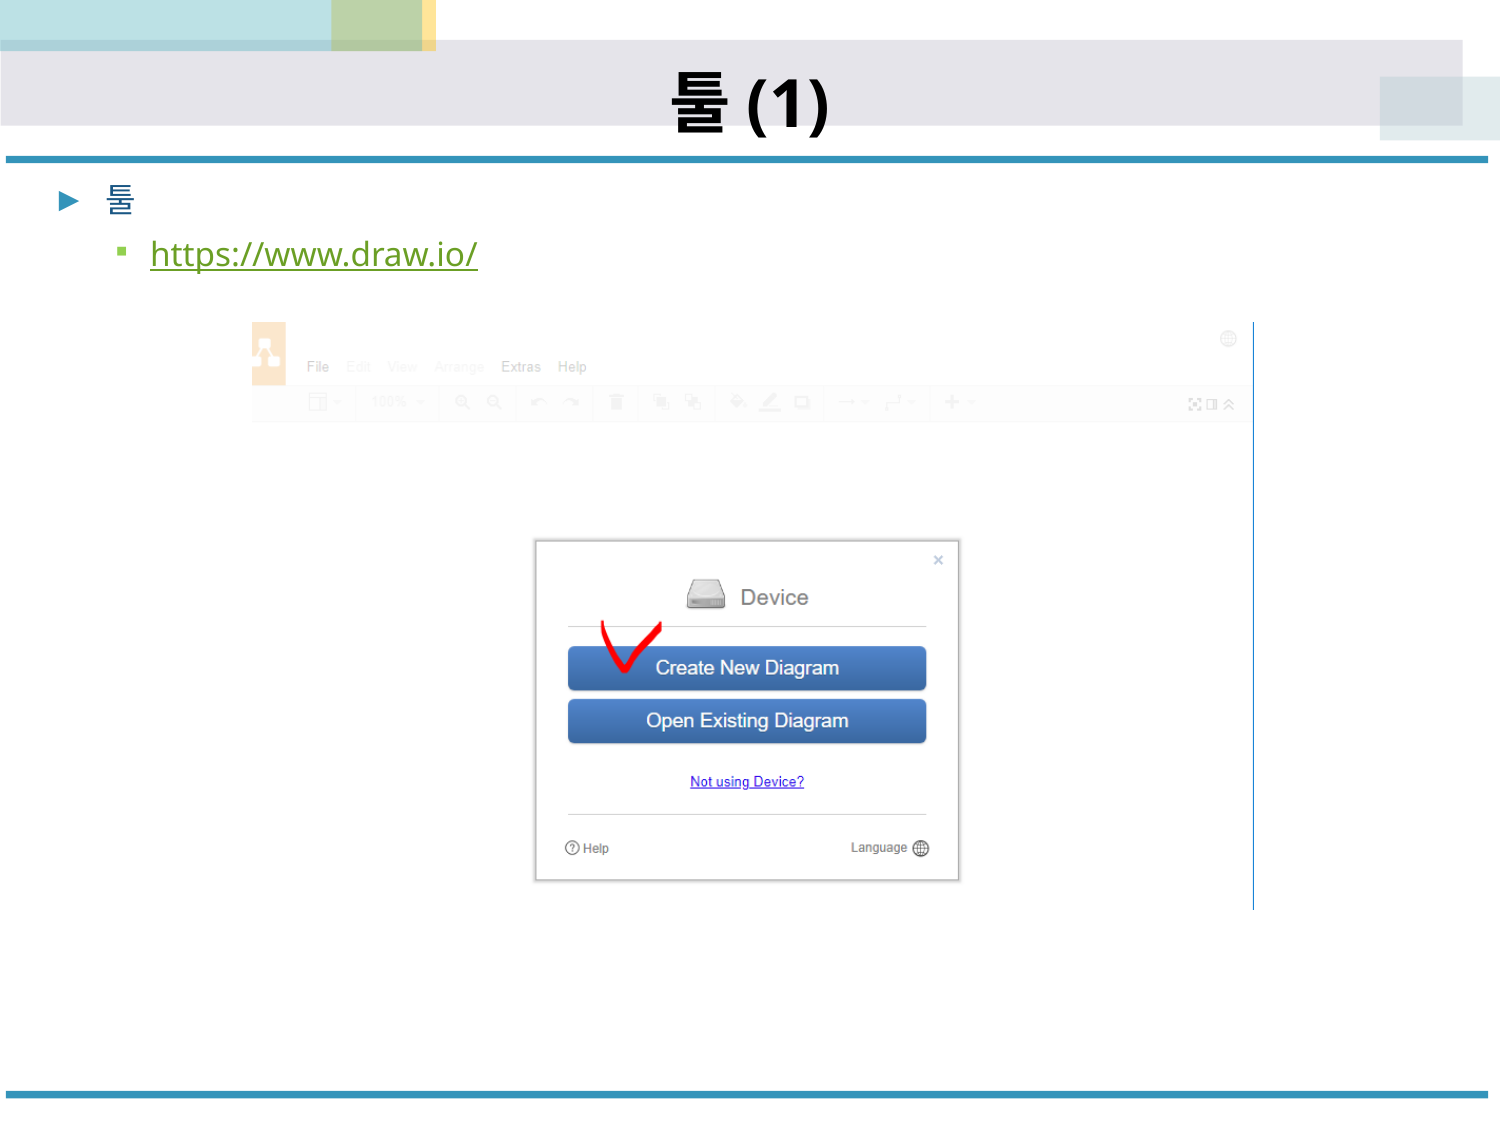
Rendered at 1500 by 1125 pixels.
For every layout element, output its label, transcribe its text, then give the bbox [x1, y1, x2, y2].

text_box [1463, 1089, 1490, 1100]
text_box [4, 1089, 43, 1100]
text_box [43, 303, 1463, 1125]
picture [252, 322, 1254, 910]
title 툴(1) [43, 38, 1457, 123]
text_box [4, 154, 1490, 165]
list 툴 https://www.draw.io/ [43, 171, 1457, 303]
